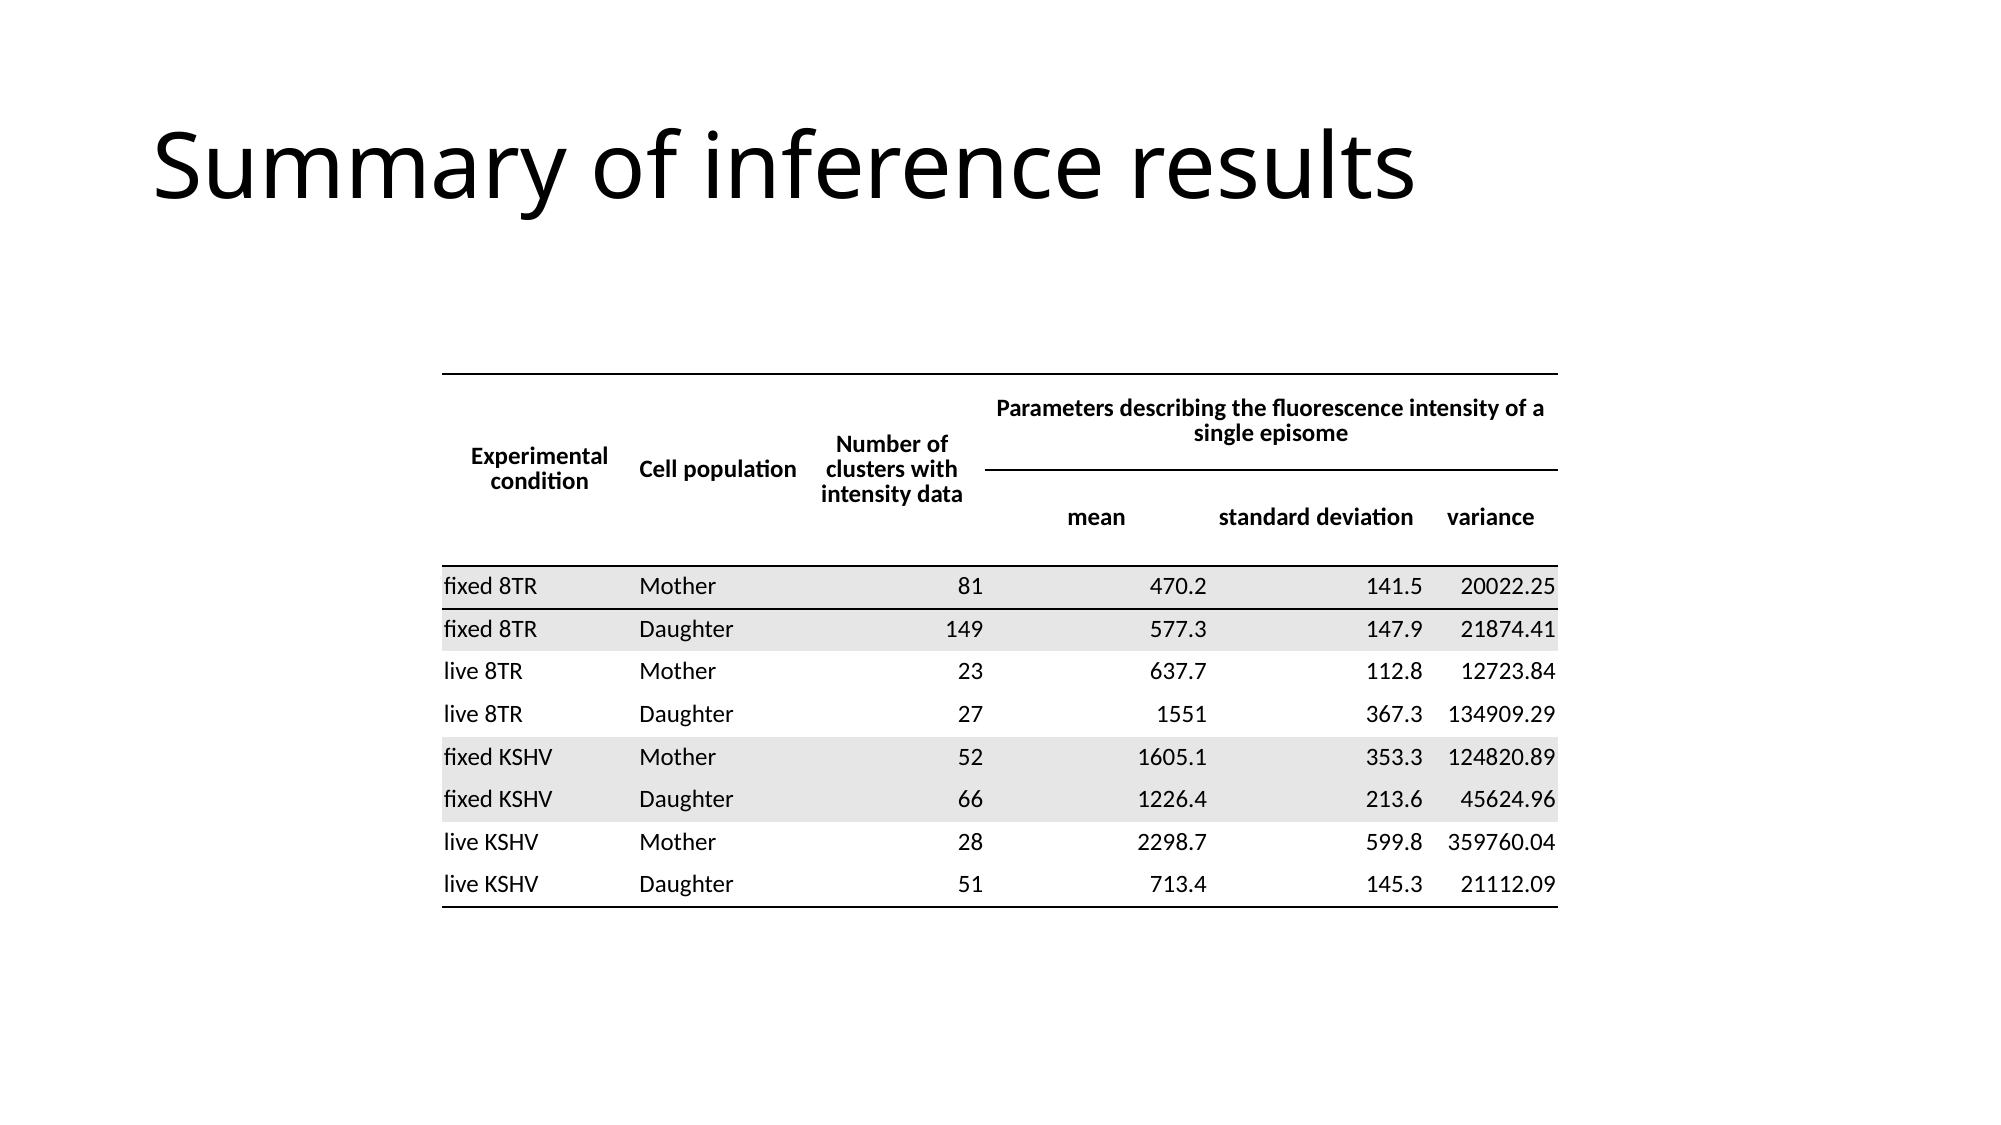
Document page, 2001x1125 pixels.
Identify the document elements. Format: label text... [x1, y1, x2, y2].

table_cell 359760.04 [1425, 822, 1558, 865]
table_cell 637.7 [985, 651, 1209, 694]
table_cell Mother [638, 737, 800, 779]
title Summary of inference results [137, 59, 1863, 278]
table_cell variance [1425, 471, 1558, 565]
table_cell standard deviation [1209, 471, 1425, 565]
table_cell fixed KSHV [442, 779, 638, 822]
table_cell 124820.89 [1425, 737, 1558, 779]
table_cell mean [985, 471, 1209, 565]
table_cell 141.5 [1209, 567, 1425, 608]
table_header Parameters describing the fluorescence intensity of a single episome [985, 375, 1558, 469]
table_cell 713.4 [985, 865, 1209, 906]
table_cell 66 [800, 779, 985, 822]
table_cell 51 [800, 865, 985, 906]
table_cell 1551 [985, 694, 1209, 737]
table_cell live KSHV [442, 865, 638, 906]
table_header Number of clusters with intensity data [800, 375, 985, 565]
table_cell Daughter [638, 865, 800, 906]
table_cell 28 [800, 822, 985, 865]
table_cell 81 [800, 567, 985, 608]
table_cell Daughter [638, 610, 800, 651]
table_cell fixed 8TR [442, 610, 638, 651]
table_cell 577.3 [985, 610, 1209, 651]
table_cell 353.3 [1209, 737, 1425, 779]
table_cell Daughter [638, 779, 800, 822]
table_cell live 8TR [442, 694, 638, 737]
table_cell 52 [800, 737, 985, 779]
table_cell 470.2 [985, 567, 1209, 608]
table_cell 21112.09 [1425, 865, 1558, 906]
table_cell 20022.25 [1425, 567, 1558, 608]
table_cell 147.9 [1209, 610, 1425, 651]
table_cell fixed KSHV [442, 737, 638, 779]
table_cell 23 [800, 651, 985, 694]
table_cell 213.6 [1209, 779, 1425, 822]
table_cell live 8TR [442, 651, 638, 694]
table_cell 599.8 [1209, 822, 1425, 865]
table_cell Daughter [638, 694, 800, 737]
table_cell 21874.41 [1425, 610, 1558, 651]
table_cell 367.3 [1209, 694, 1425, 737]
table_header Cell population [638, 375, 800, 565]
table_cell 1226.4 [985, 779, 1209, 822]
table_cell 112.8 [1209, 651, 1425, 694]
table_cell 134909.29 [1425, 694, 1558, 737]
table_cell 45624.96 [1425, 779, 1558, 822]
table_cell fixed 8TR [442, 567, 638, 608]
table_cell Mother [638, 567, 800, 608]
table_cell 2298.7 [985, 822, 1209, 865]
table_cell 27 [800, 694, 985, 737]
table_cell Mother [638, 822, 800, 865]
table_cell 145.3 [1209, 865, 1425, 906]
table_cell 1605.1 [985, 737, 1209, 779]
table_cell 12723.84 [1425, 651, 1558, 694]
table_cell 149 [800, 610, 985, 651]
table_cell live KSHV [442, 822, 638, 865]
table_header Experimental condition [442, 375, 638, 565]
table_cell Mother [638, 651, 800, 694]
